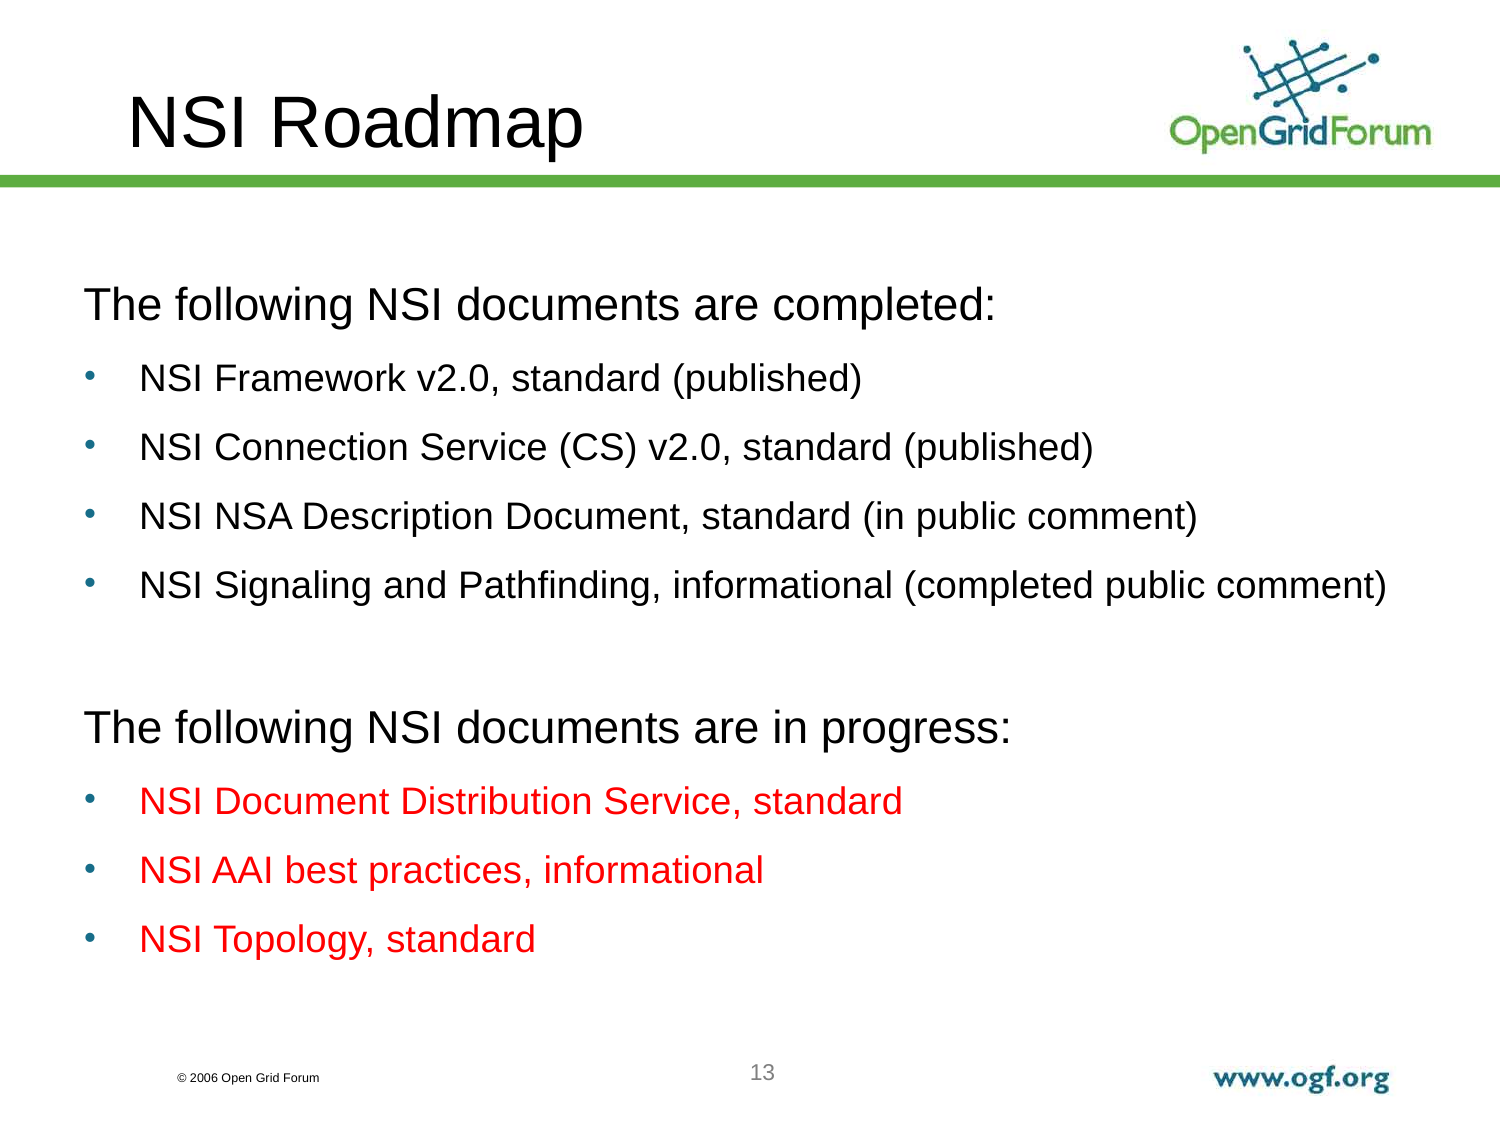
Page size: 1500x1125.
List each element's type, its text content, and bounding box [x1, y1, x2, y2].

title NSI Roadmap [112, 24, 1388, 213]
list The following NSI documents are completed: NSI Framework v2.0, standard (published) NSI Connection Service (CS) v2.0, standard (published) NSI NSA Description Document, standard (in public comment) NSI Signaling and Pathfinding, informational (completed public comment) The following NSI documents are in progress: NSI Document Distribution Service, standard NSI AAI best practices, informational NSI Topology, standard [68, 267, 1459, 970]
picture [0, 188, 1500, 1125]
picture [0, 0, 1500, 174]
footer 13 [324, 1049, 1201, 1125]
